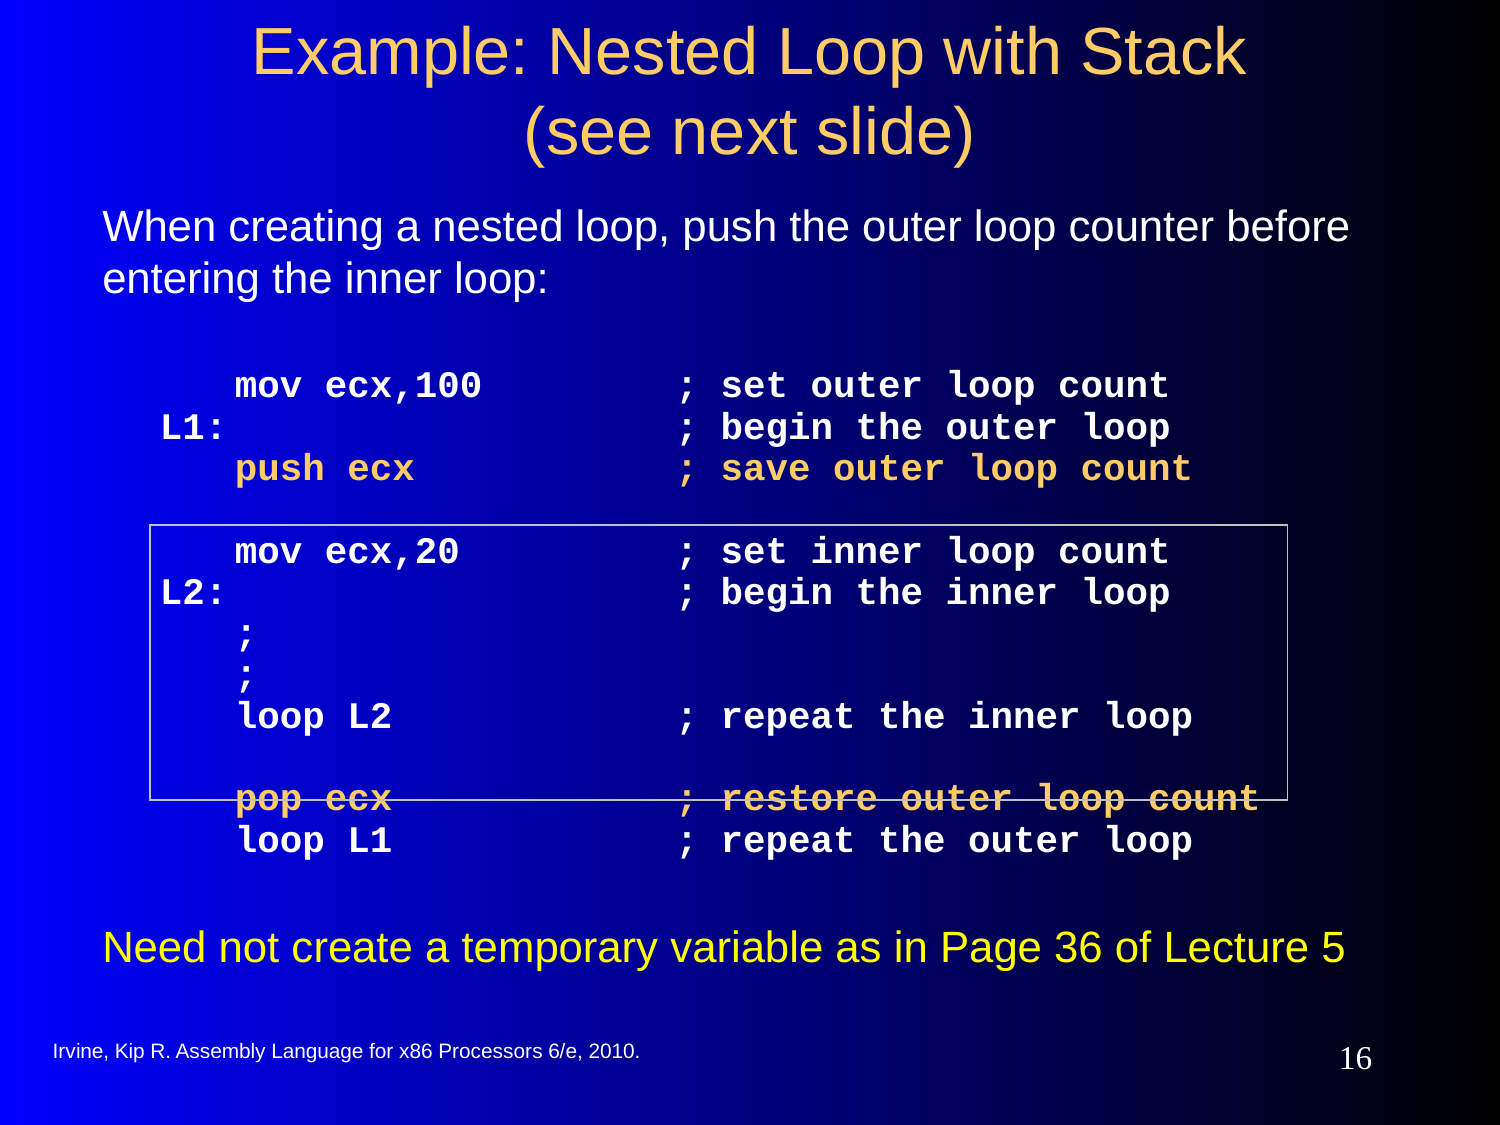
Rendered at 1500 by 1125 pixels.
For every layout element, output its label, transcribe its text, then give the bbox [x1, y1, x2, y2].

slide_number 16 [1224, 1025, 1388, 1088]
title Example: Nested Loop with Stack (see next slide) [112, 37, 1388, 138]
footer Irvine, Kip R. Assembly Language for x86 Processors 6/e, 2010. [37, 1025, 825, 1075]
text_box When creating a nested loop, push the outer loop counter before entering the inner loop: Need not create a temporary variable as in Page 36 of Lecture 5 [87, 174, 1400, 995]
text_box [149, 525, 1288, 800]
